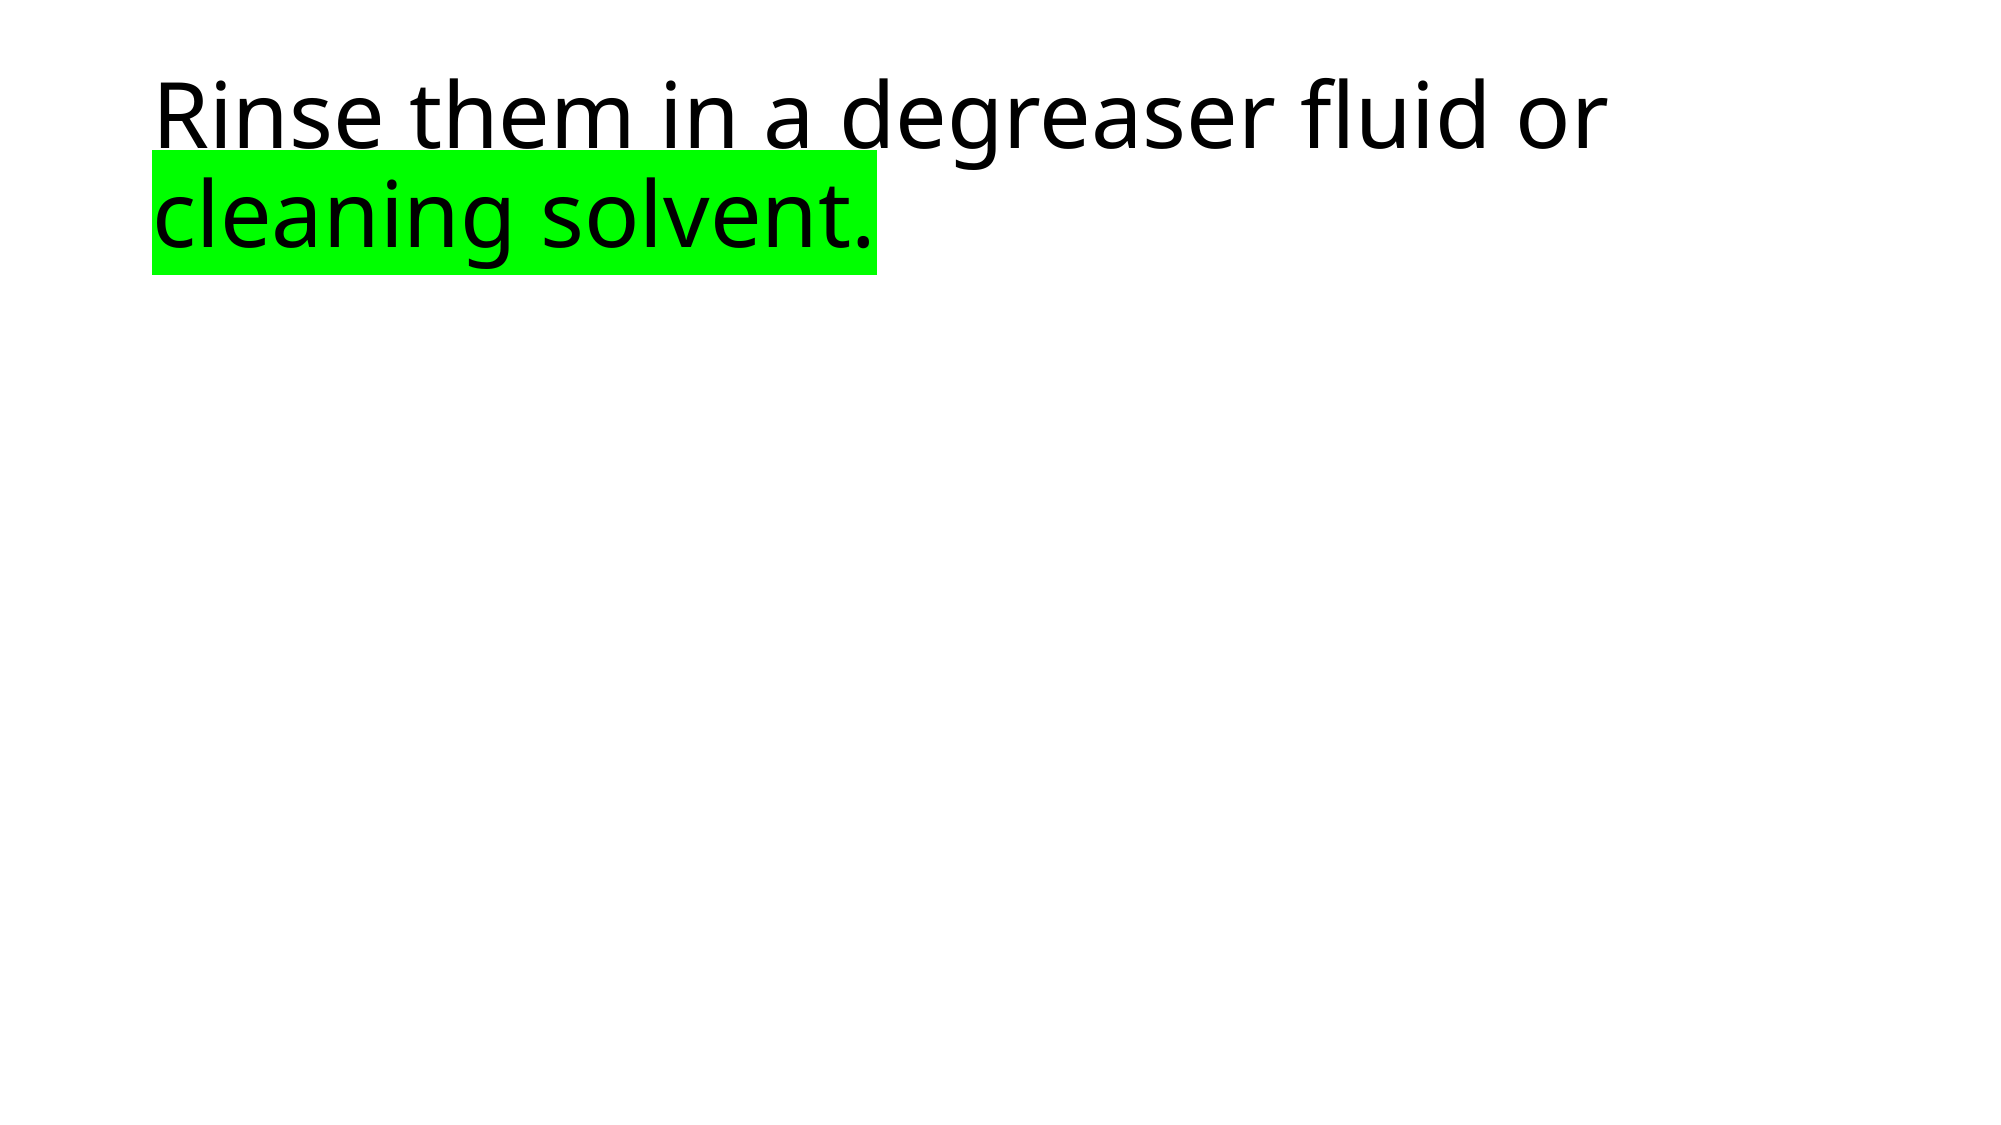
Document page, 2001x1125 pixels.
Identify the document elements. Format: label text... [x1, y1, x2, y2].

title Rinse them in a degreaser fluid or cleaning solvent. [137, 59, 1863, 278]
